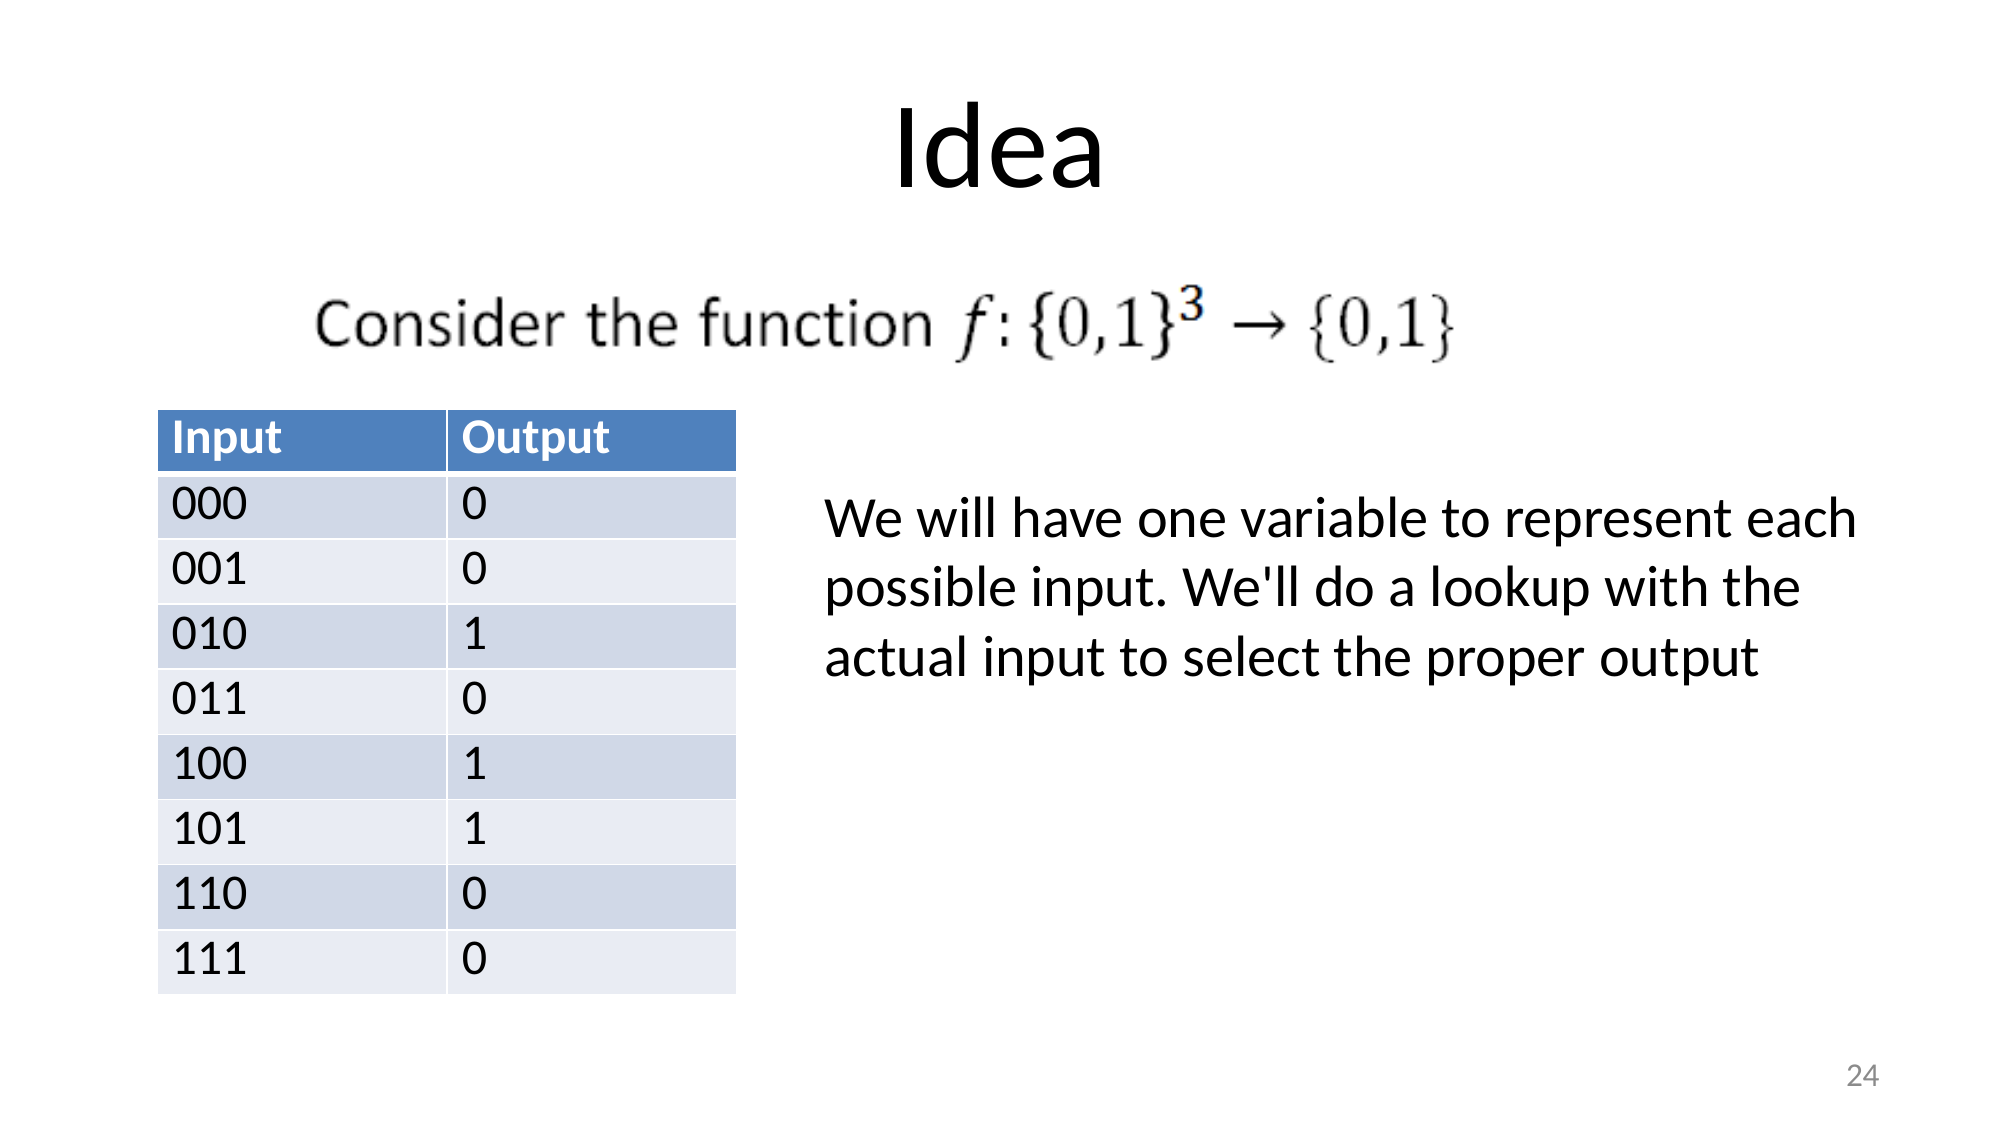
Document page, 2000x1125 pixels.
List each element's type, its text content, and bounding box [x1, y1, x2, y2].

table_cell 1 [448, 735, 736, 799]
table_header Output [448, 410, 736, 471]
table_cell 110 [158, 865, 446, 929]
table_header Input [158, 410, 446, 471]
table_cell 010 [158, 605, 446, 668]
table_cell 000 [158, 477, 446, 538]
table_cell 0 [448, 477, 736, 538]
title Idea [99, 45, 1900, 233]
table_cell 101 [158, 800, 446, 864]
table_cell 001 [158, 540, 446, 603]
table_cell 0 [448, 670, 736, 734]
table_cell 100 [158, 735, 446, 799]
table_cell 1 [448, 800, 736, 864]
table_cell 0 [448, 931, 736, 994]
table_cell 011 [158, 670, 446, 734]
text_box We will have one variable to represent each possible input. We'll do a lookup with the actual input to select the proper output [809, 471, 1899, 697]
slide_number 24 [1432, 1042, 1900, 1103]
table_cell 0 [448, 540, 736, 603]
table_cell 1 [448, 605, 736, 668]
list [307, 280, 1456, 375]
table_cell 0 [448, 865, 736, 929]
table_cell 111 [158, 931, 446, 994]
